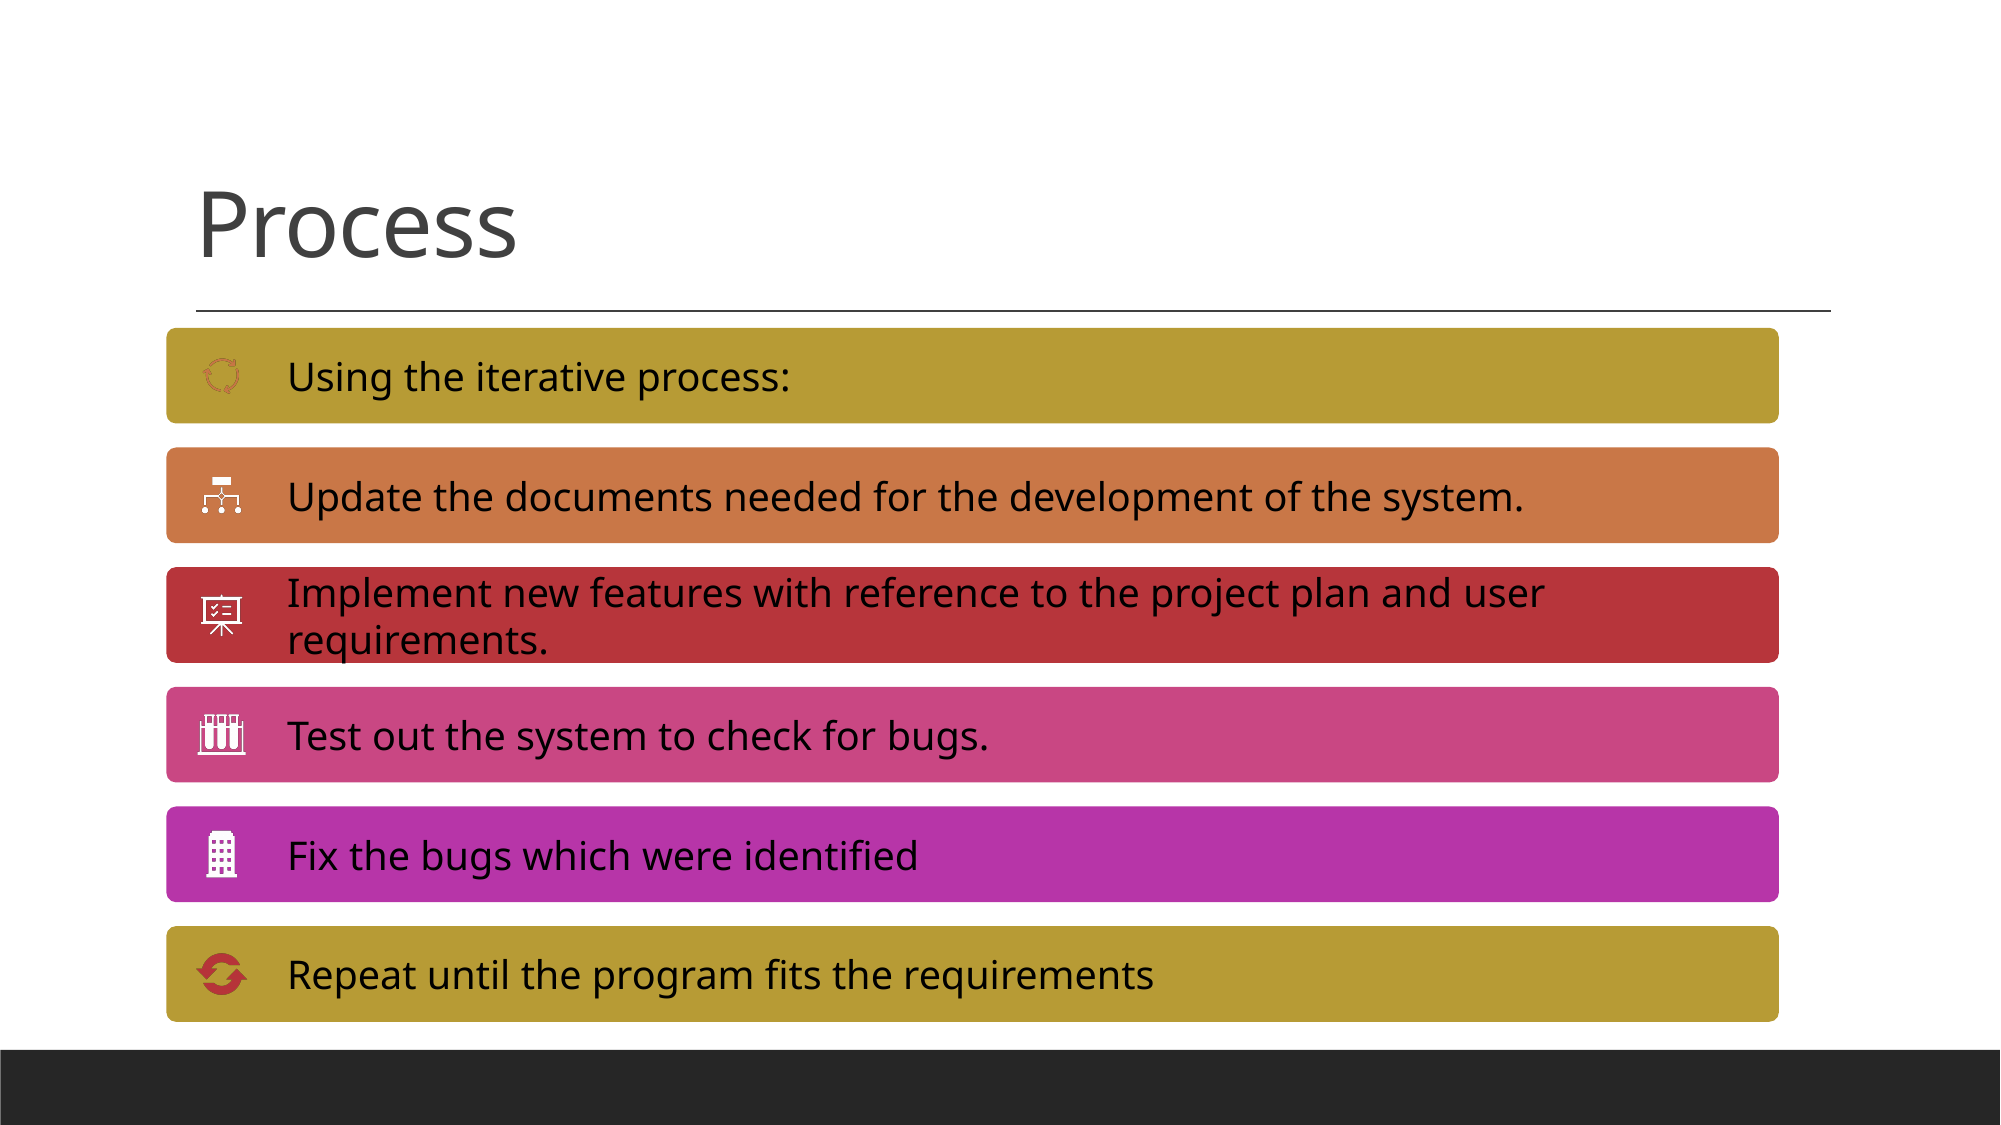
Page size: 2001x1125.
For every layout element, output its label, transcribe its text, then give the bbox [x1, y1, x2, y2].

title Process [180, 47, 1830, 285]
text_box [165, 326, 1780, 1023]
